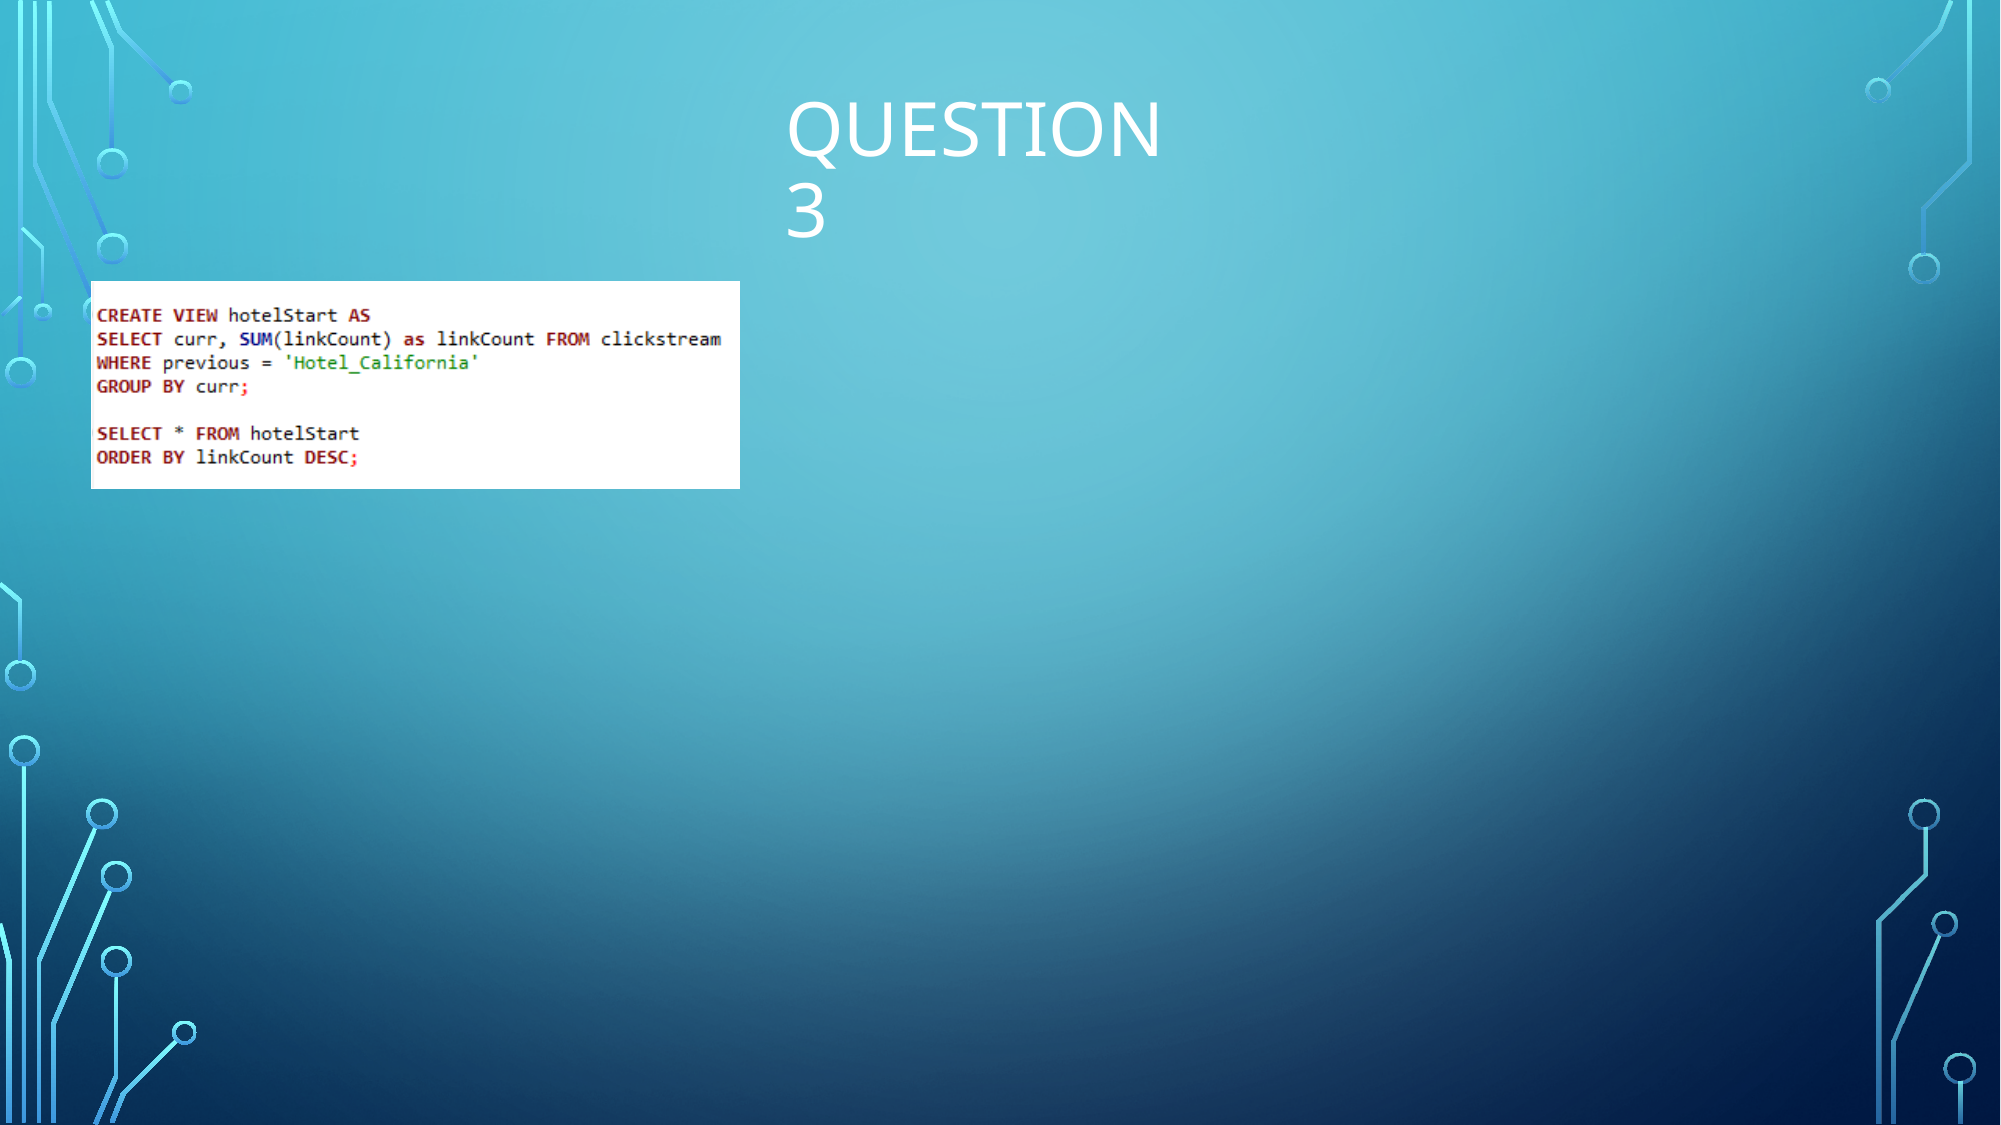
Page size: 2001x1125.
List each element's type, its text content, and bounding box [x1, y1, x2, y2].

title Question 3 [770, 64, 1230, 282]
picture [90, 281, 740, 489]
